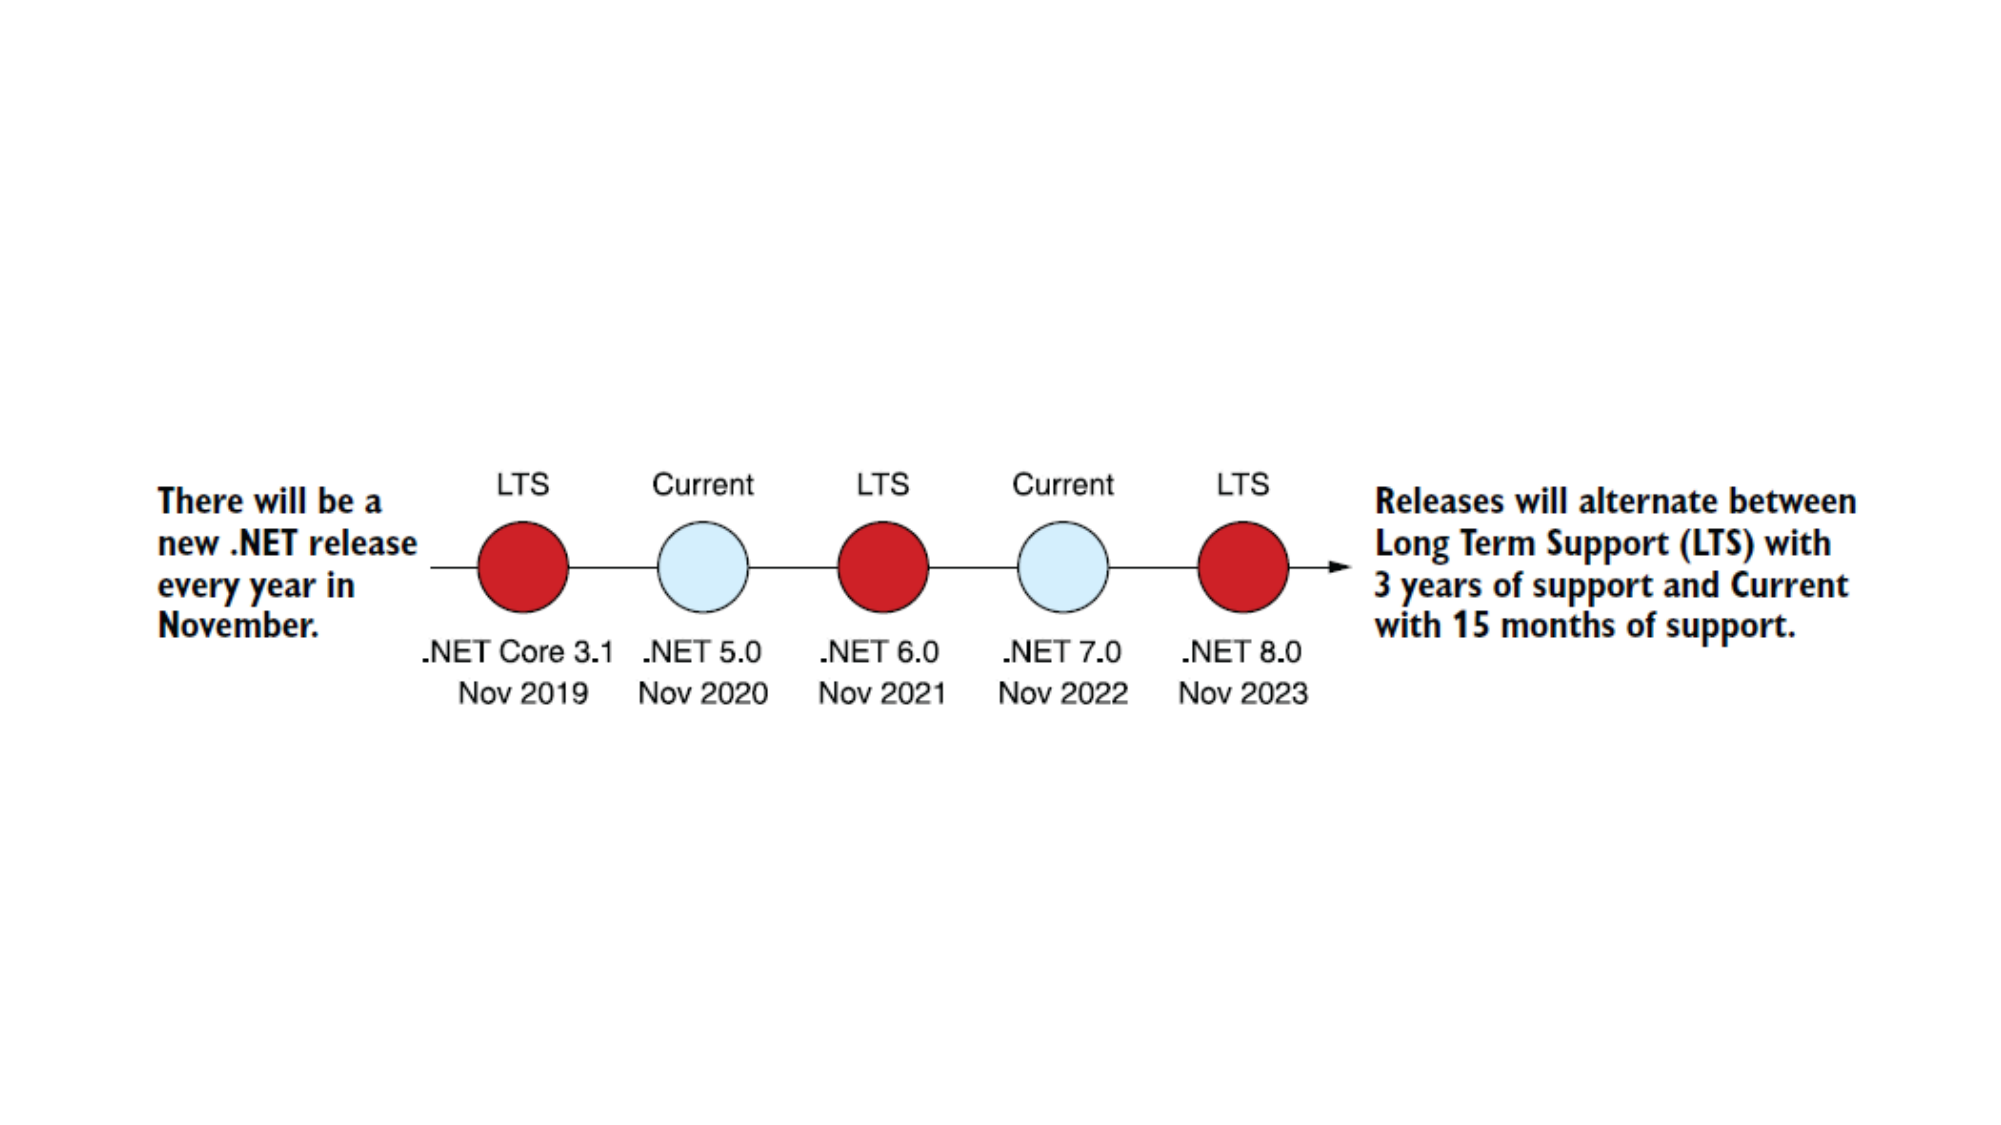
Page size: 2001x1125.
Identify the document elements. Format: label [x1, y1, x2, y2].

picture [107, 384, 1892, 741]
